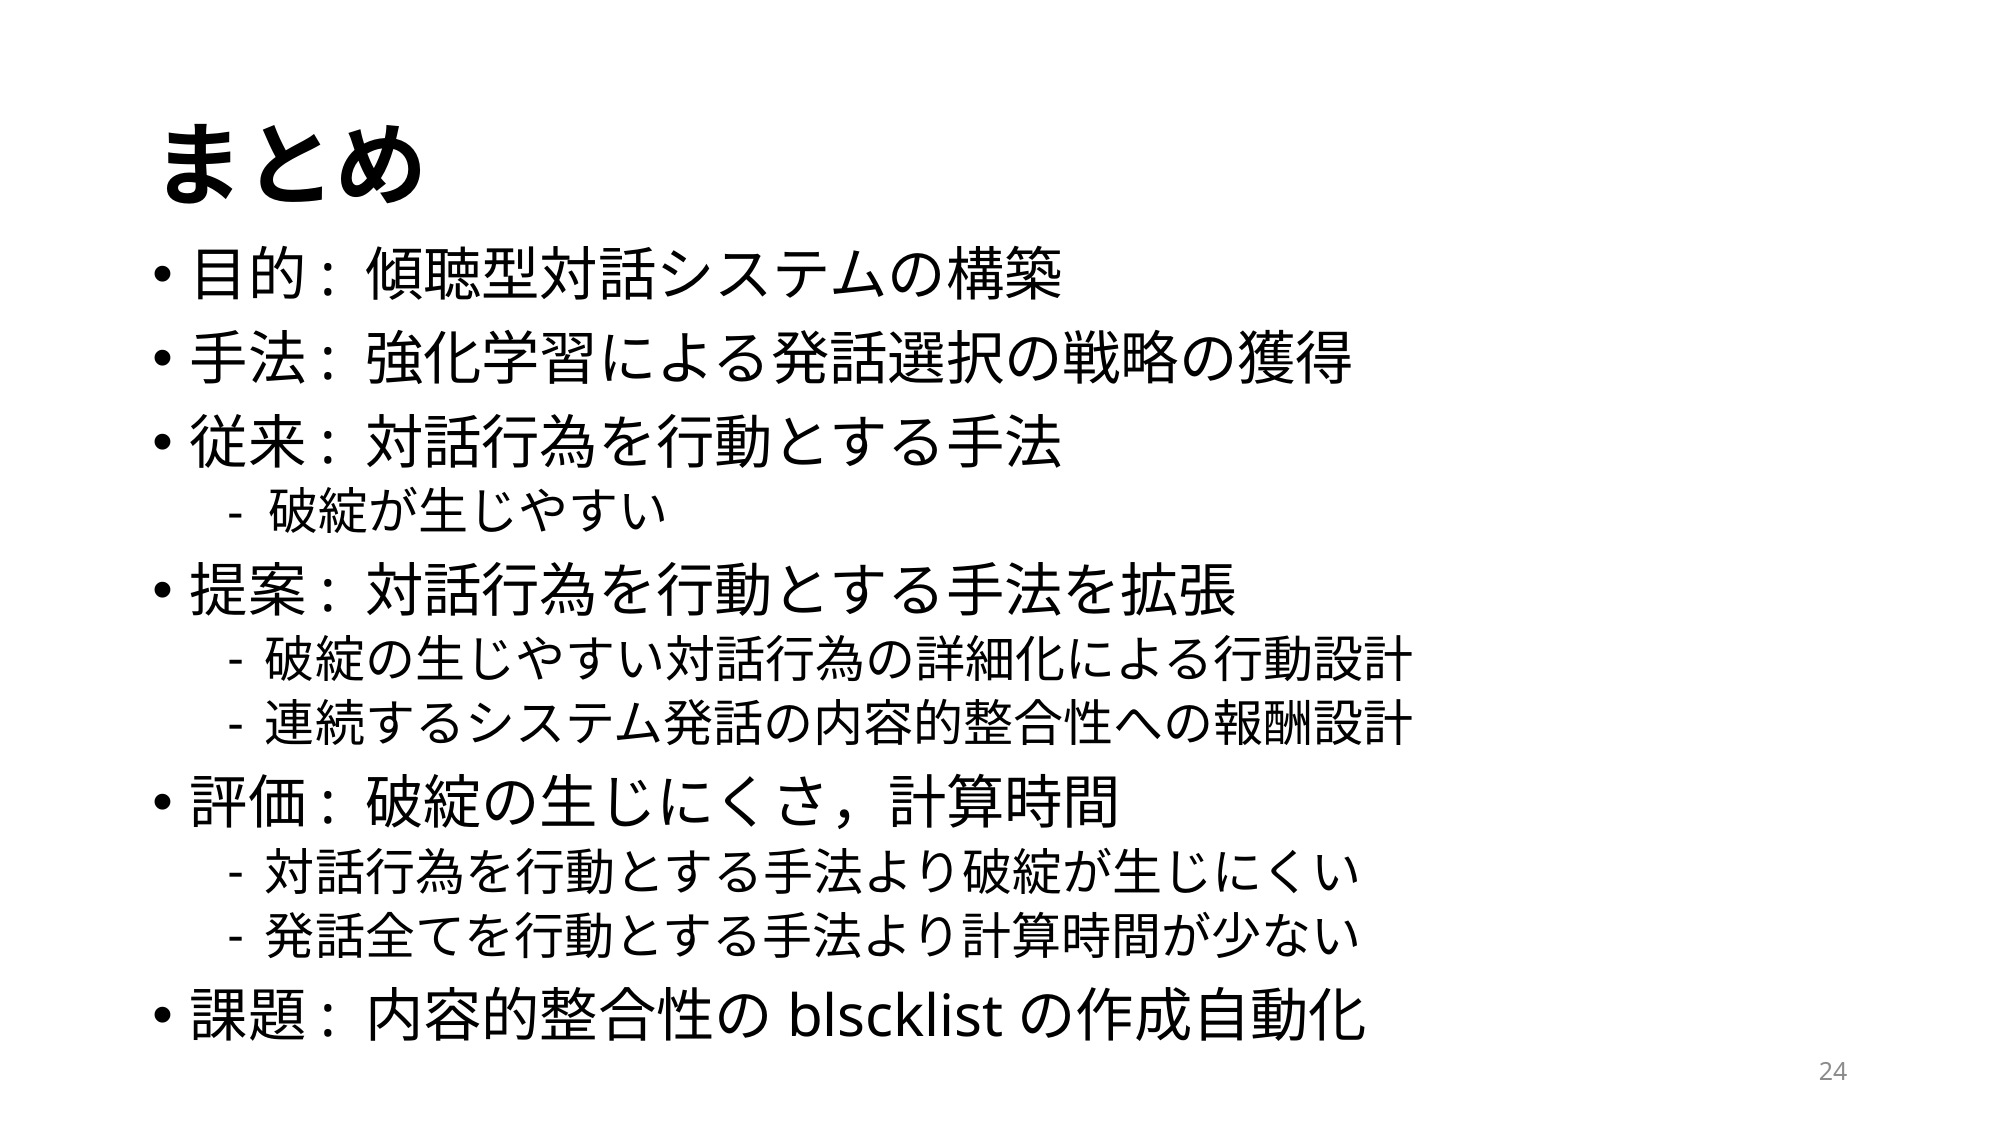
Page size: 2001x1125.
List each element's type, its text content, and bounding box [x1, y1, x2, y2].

slide_number 24 [1412, 1042, 1863, 1103]
title まとめ [137, 59, 1863, 237]
list 目的: 傾聴型対話システムの構築 手法: 強化学習による発話選択の戦略の獲得 従来: 対話行為を行動とする手法 - 破綻が生じやすい 提案: 対話行為を行動とする手法を拡張 破綻の生じやすい対話行為の詳細化による行動設計 連続するシステム発話の内容的整合性への報酬設計 評価: 破綻の生じにくさ，計算時間 対話行為を行動とする手法より破綻が生じにくい 発話全てを行動とする手法より計算時間が少ない 課題: 内容的整合性のblscklistの作成自動化 [137, 237, 1863, 1087]
